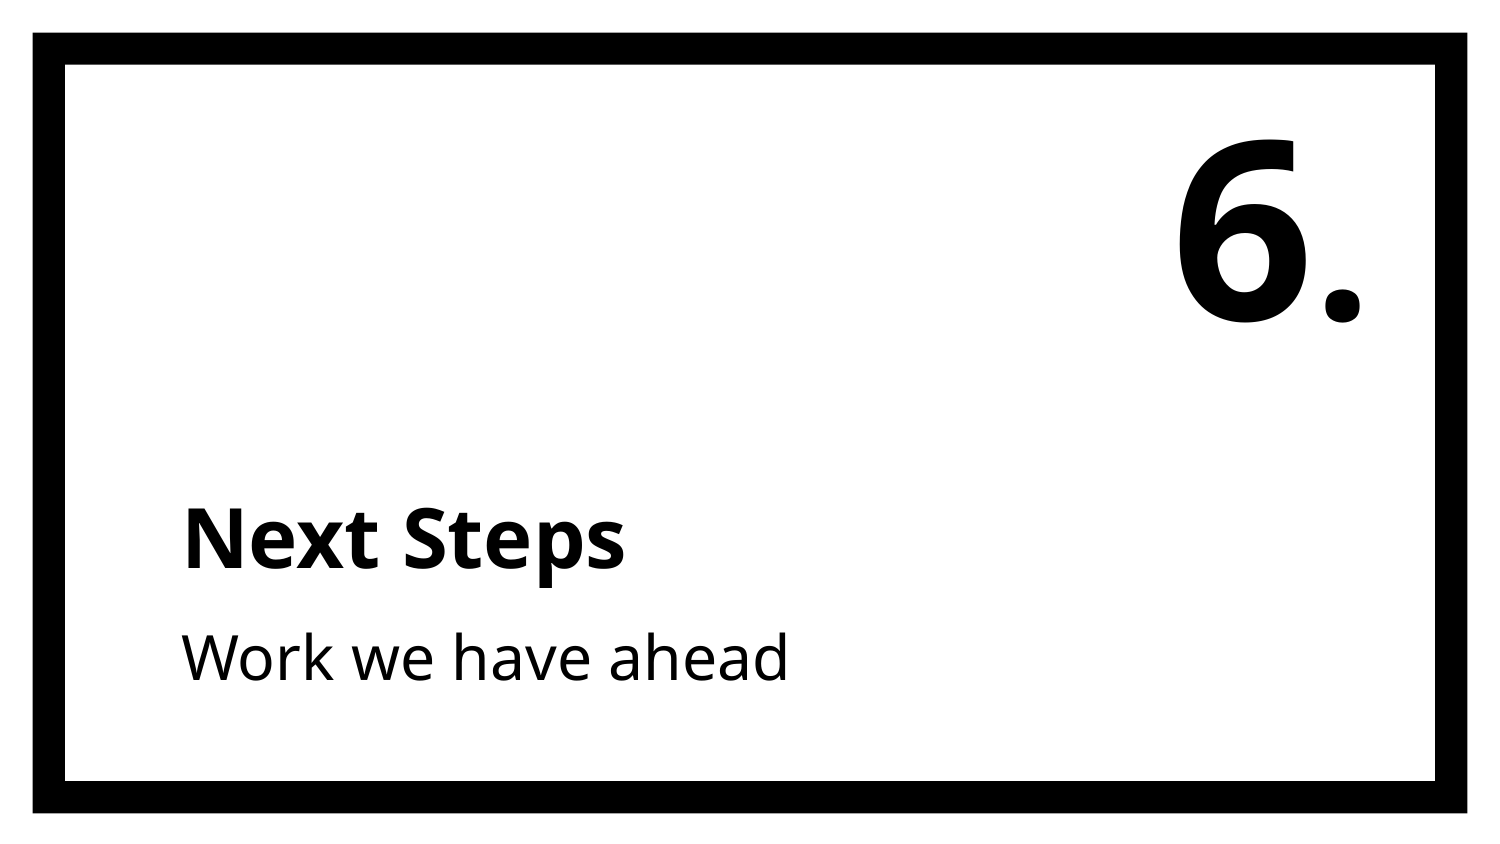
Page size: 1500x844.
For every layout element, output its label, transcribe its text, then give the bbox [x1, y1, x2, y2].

title Next Steps [166, 409, 979, 600]
text_box 6. [1020, 55, 1387, 373]
subtitle Work we have ahead [166, 603, 1216, 733]
